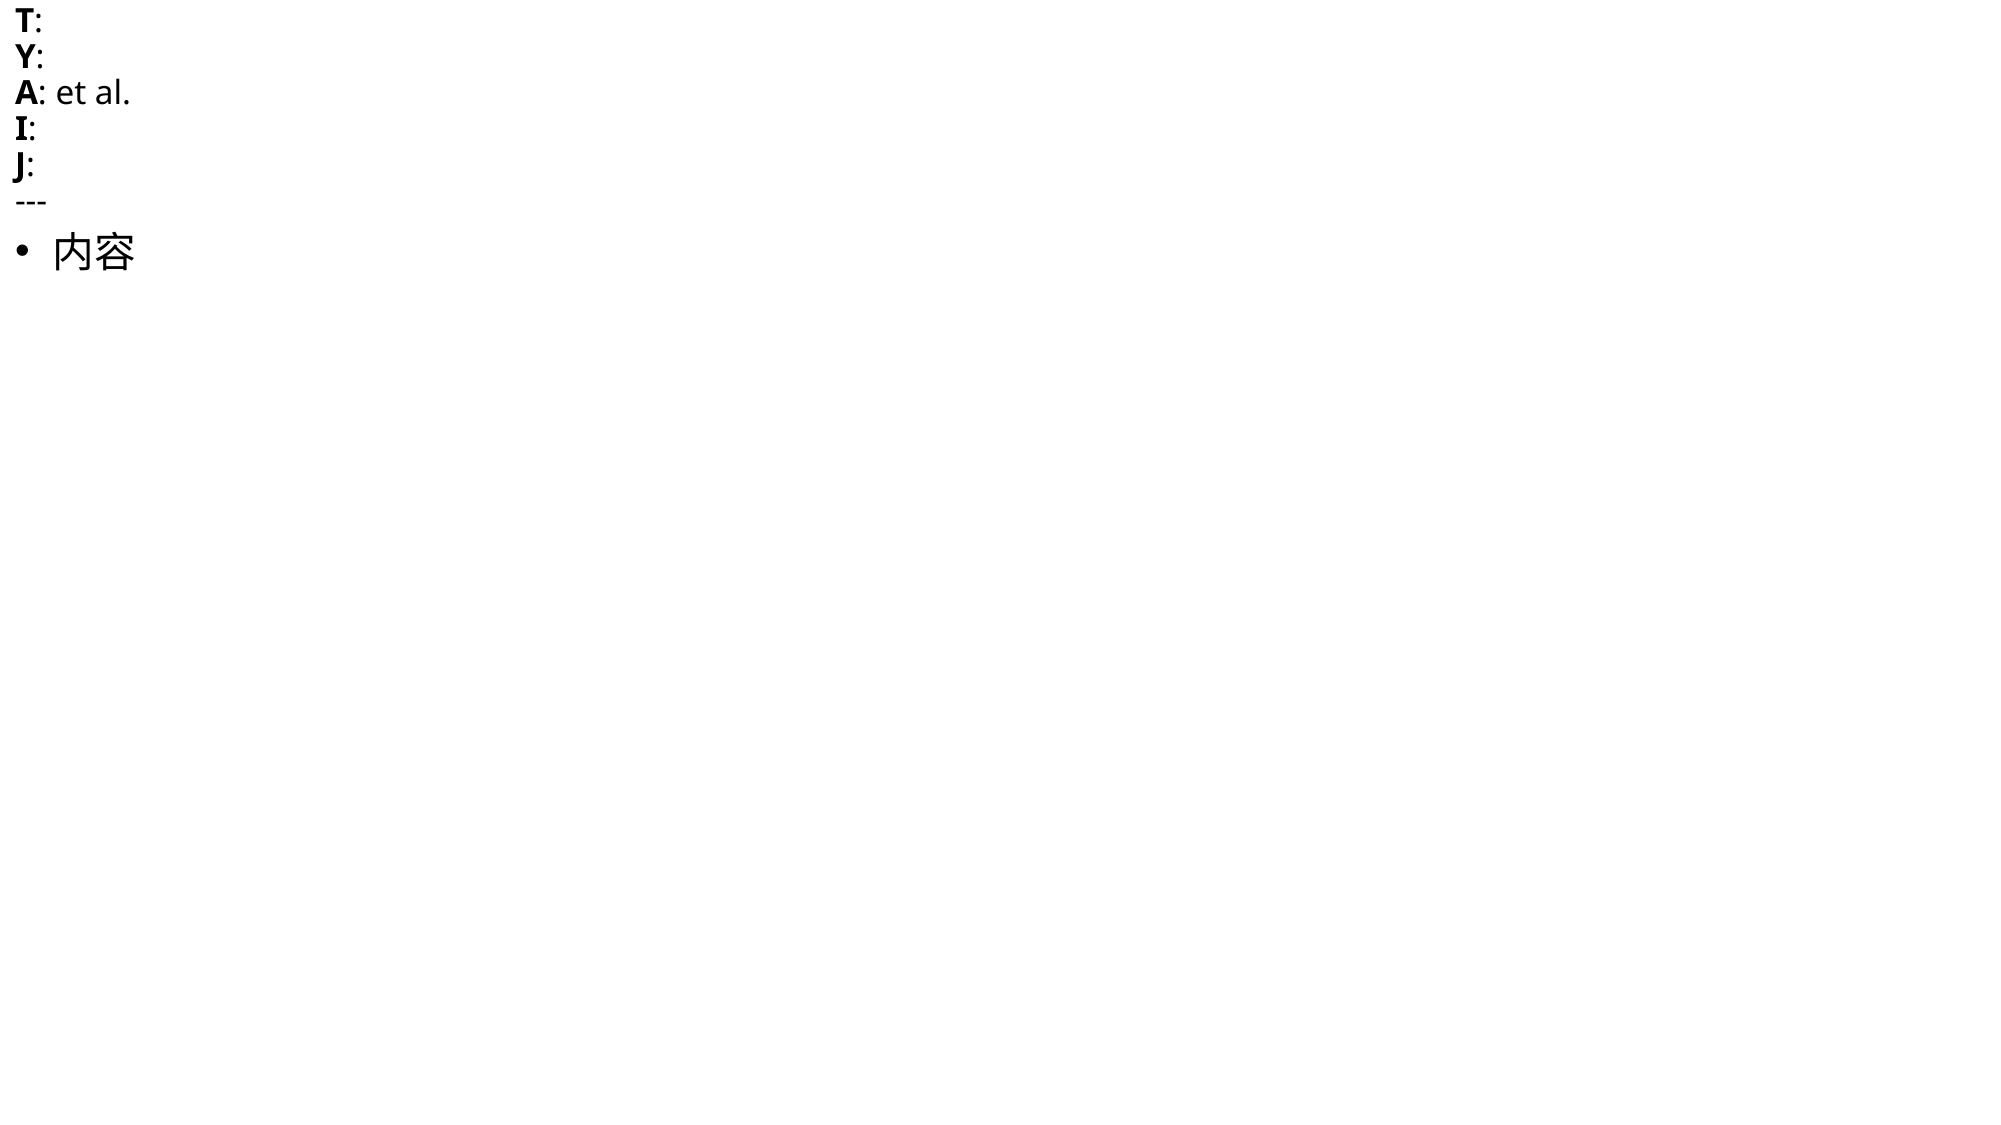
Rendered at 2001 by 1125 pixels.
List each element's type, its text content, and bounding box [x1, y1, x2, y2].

list 内容 [0, 205, 2000, 1122]
title T: Y: A: et al. I: J: --- [0, 3, 2000, 205]
